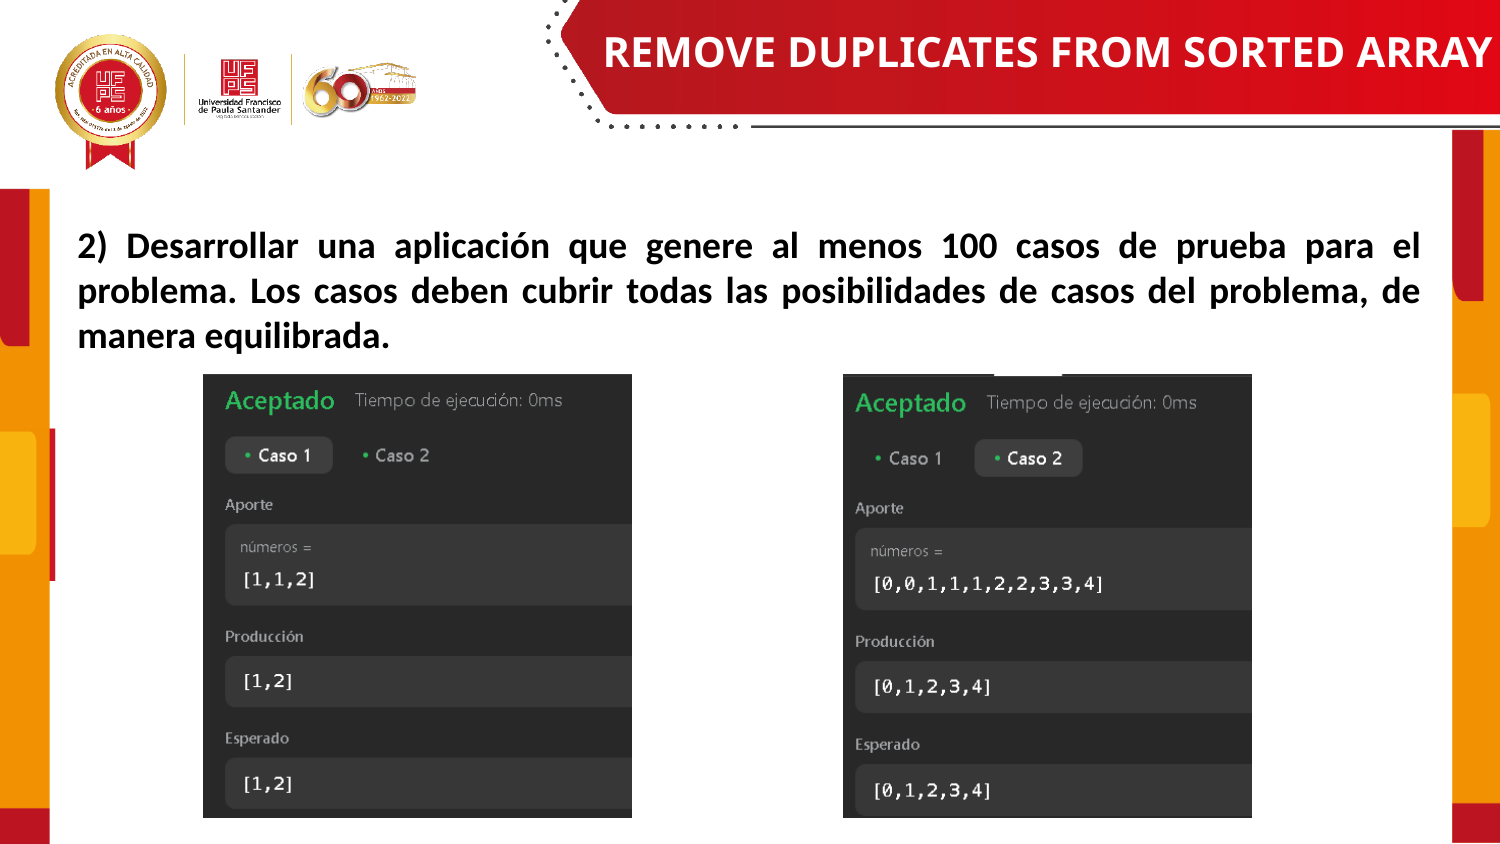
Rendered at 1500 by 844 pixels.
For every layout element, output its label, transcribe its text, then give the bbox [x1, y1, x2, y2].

picture [0, 0, 1500, 844]
text_box REMOVE DUPLICATES FROM SORTED ARRAY [578, 18, 1500, 142]
text_box 2) Desarrollar una aplicación que genere al menos 100 casos de prueba para el problema. Los casos deben cubrir todas las posibilidades de casos del problema, de manera equilibrada. [62, 205, 1438, 471]
